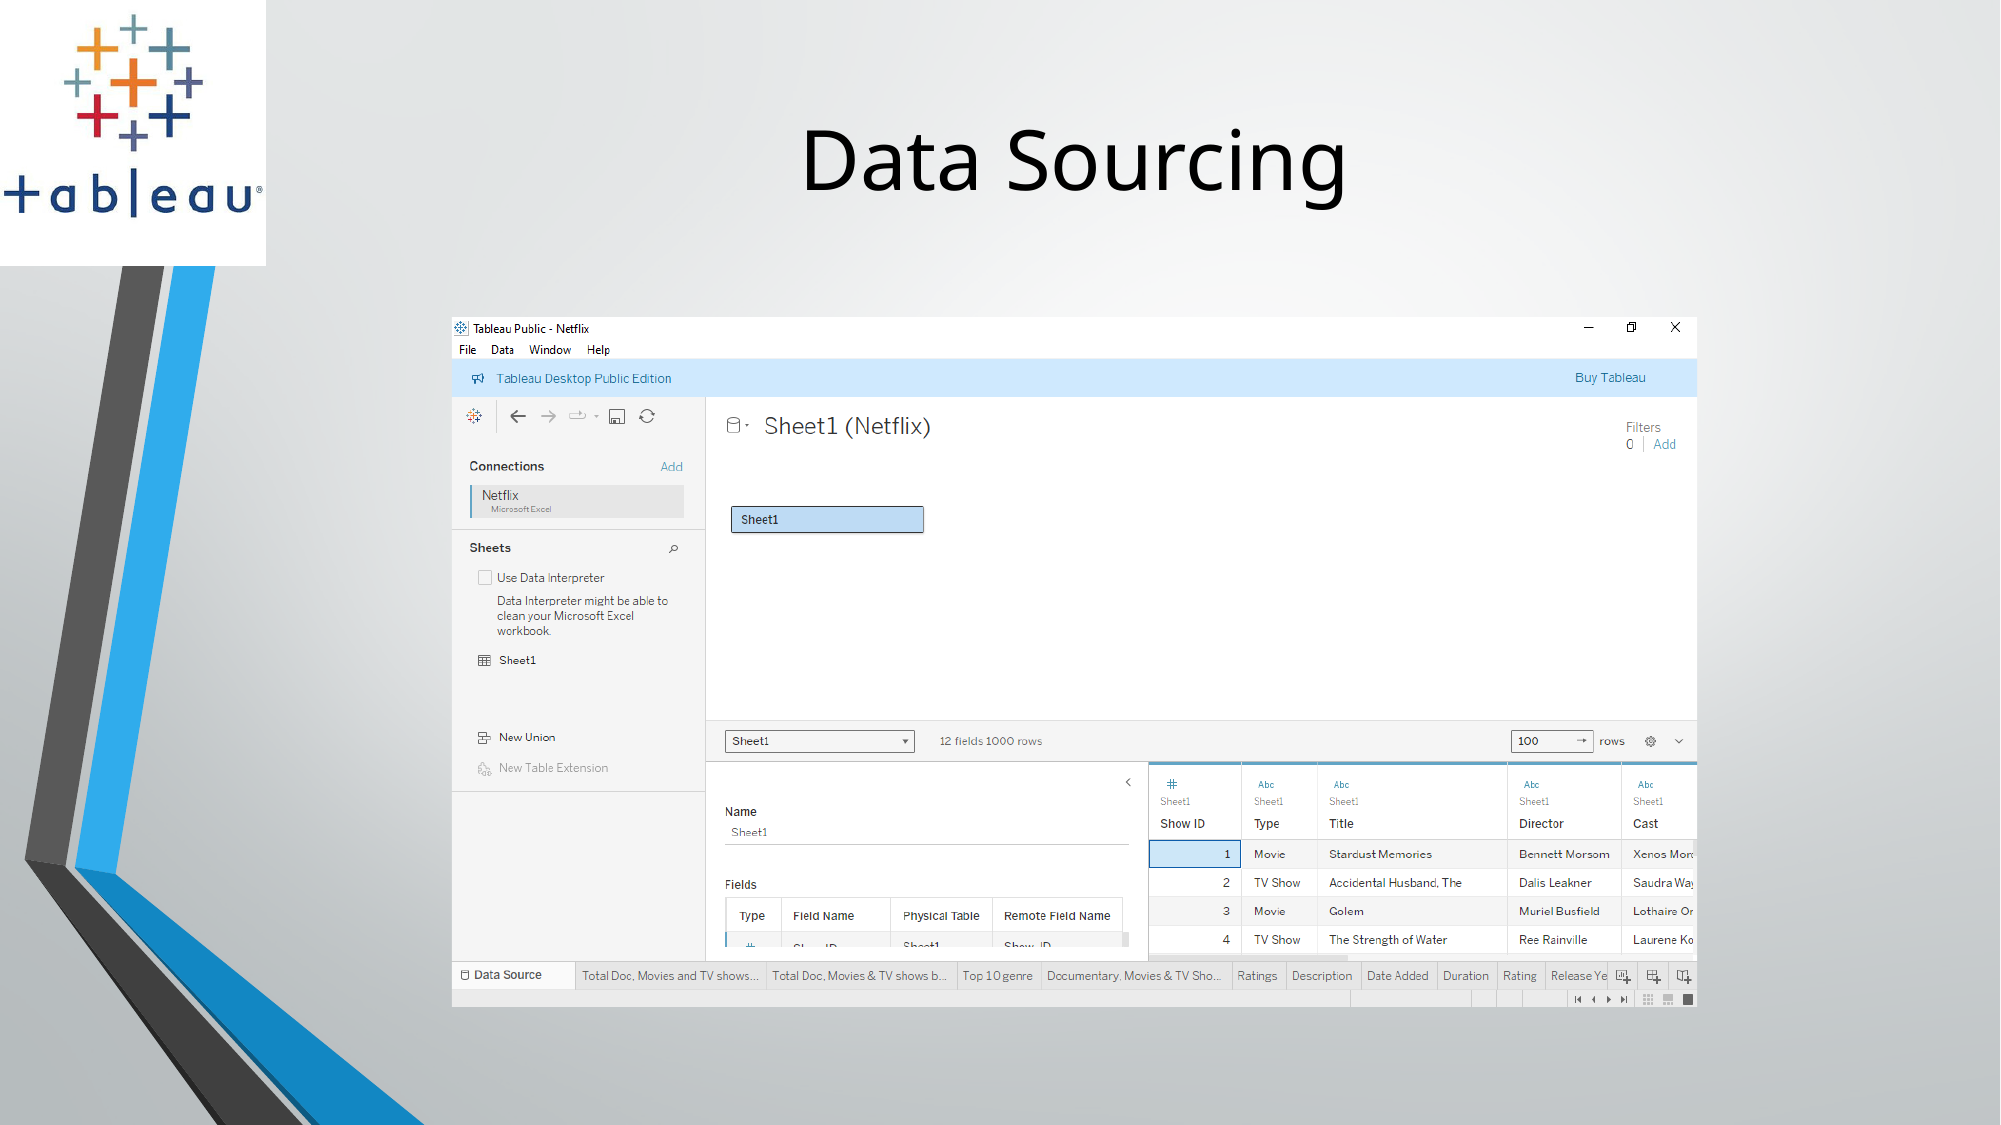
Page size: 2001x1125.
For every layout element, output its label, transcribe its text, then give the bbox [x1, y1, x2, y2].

picture [0, 0, 266, 266]
title Data Sourcing [266, 55, 1897, 260]
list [451, 316, 1698, 1007]
